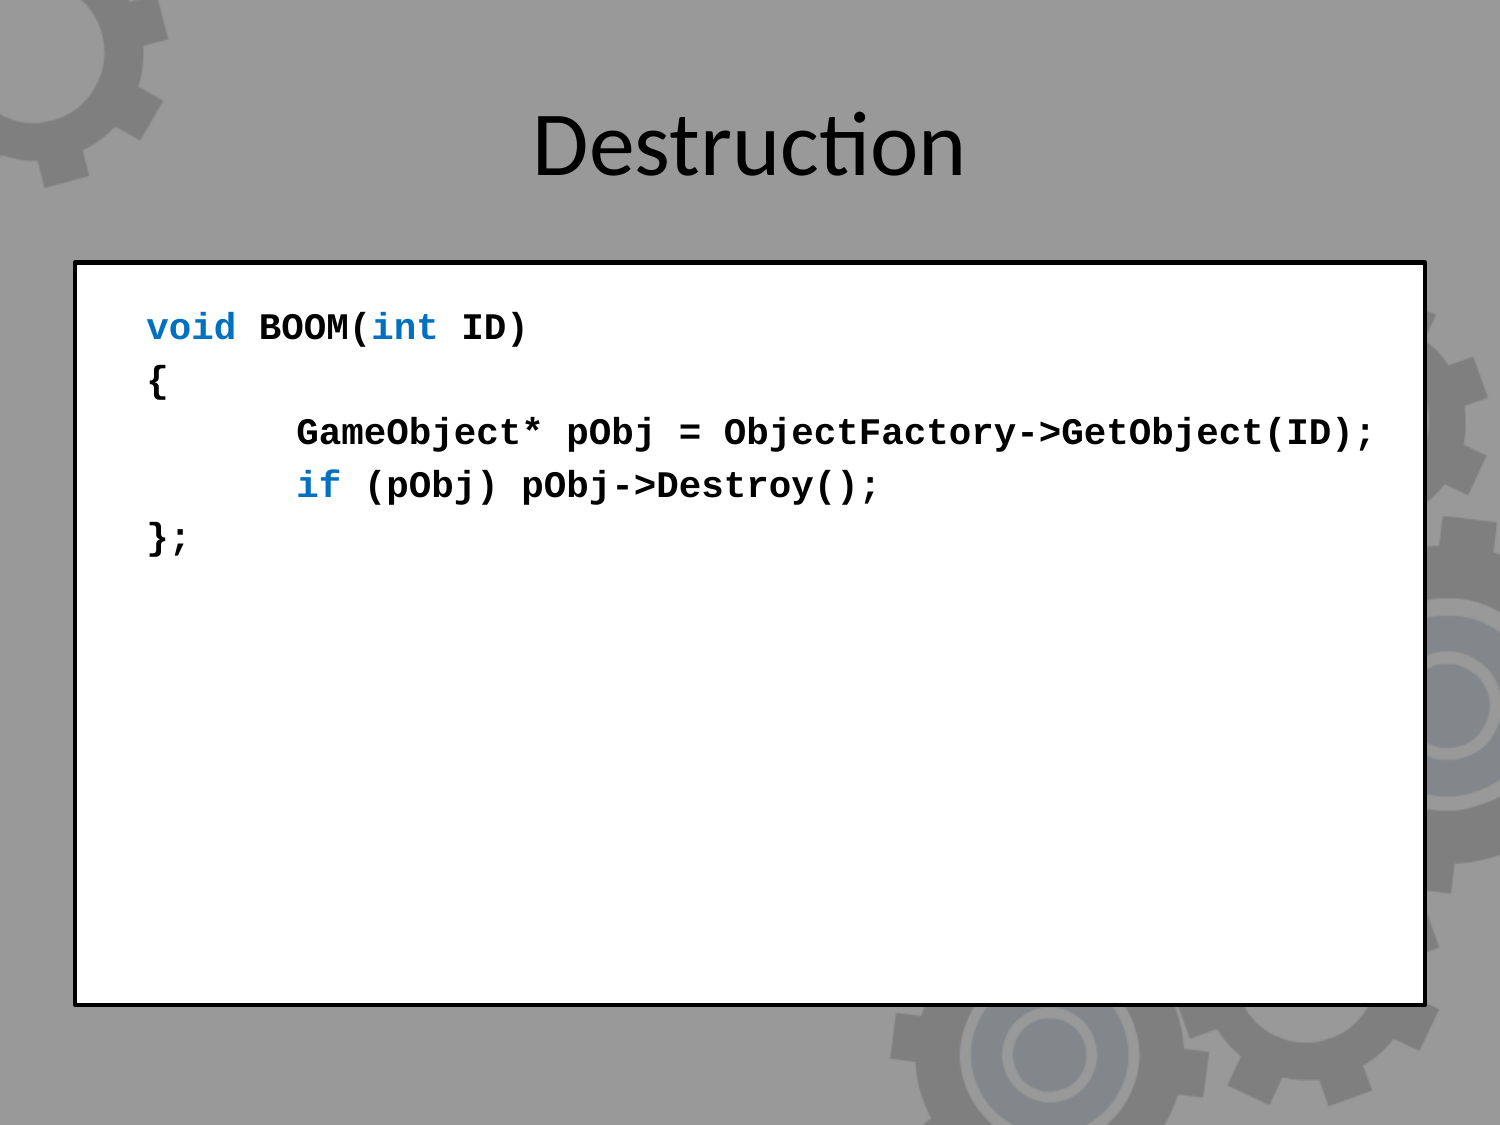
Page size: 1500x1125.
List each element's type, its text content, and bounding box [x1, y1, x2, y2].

picture [0, 0, 1500, 1125]
list void BOOM(int ID) { GameObject* pObj = ObjectFactory->GetObject(ID); if (pObj) pObj->Destroy(); }; [73, 260, 1427, 1007]
title Destruction [75, 45, 1425, 233]
